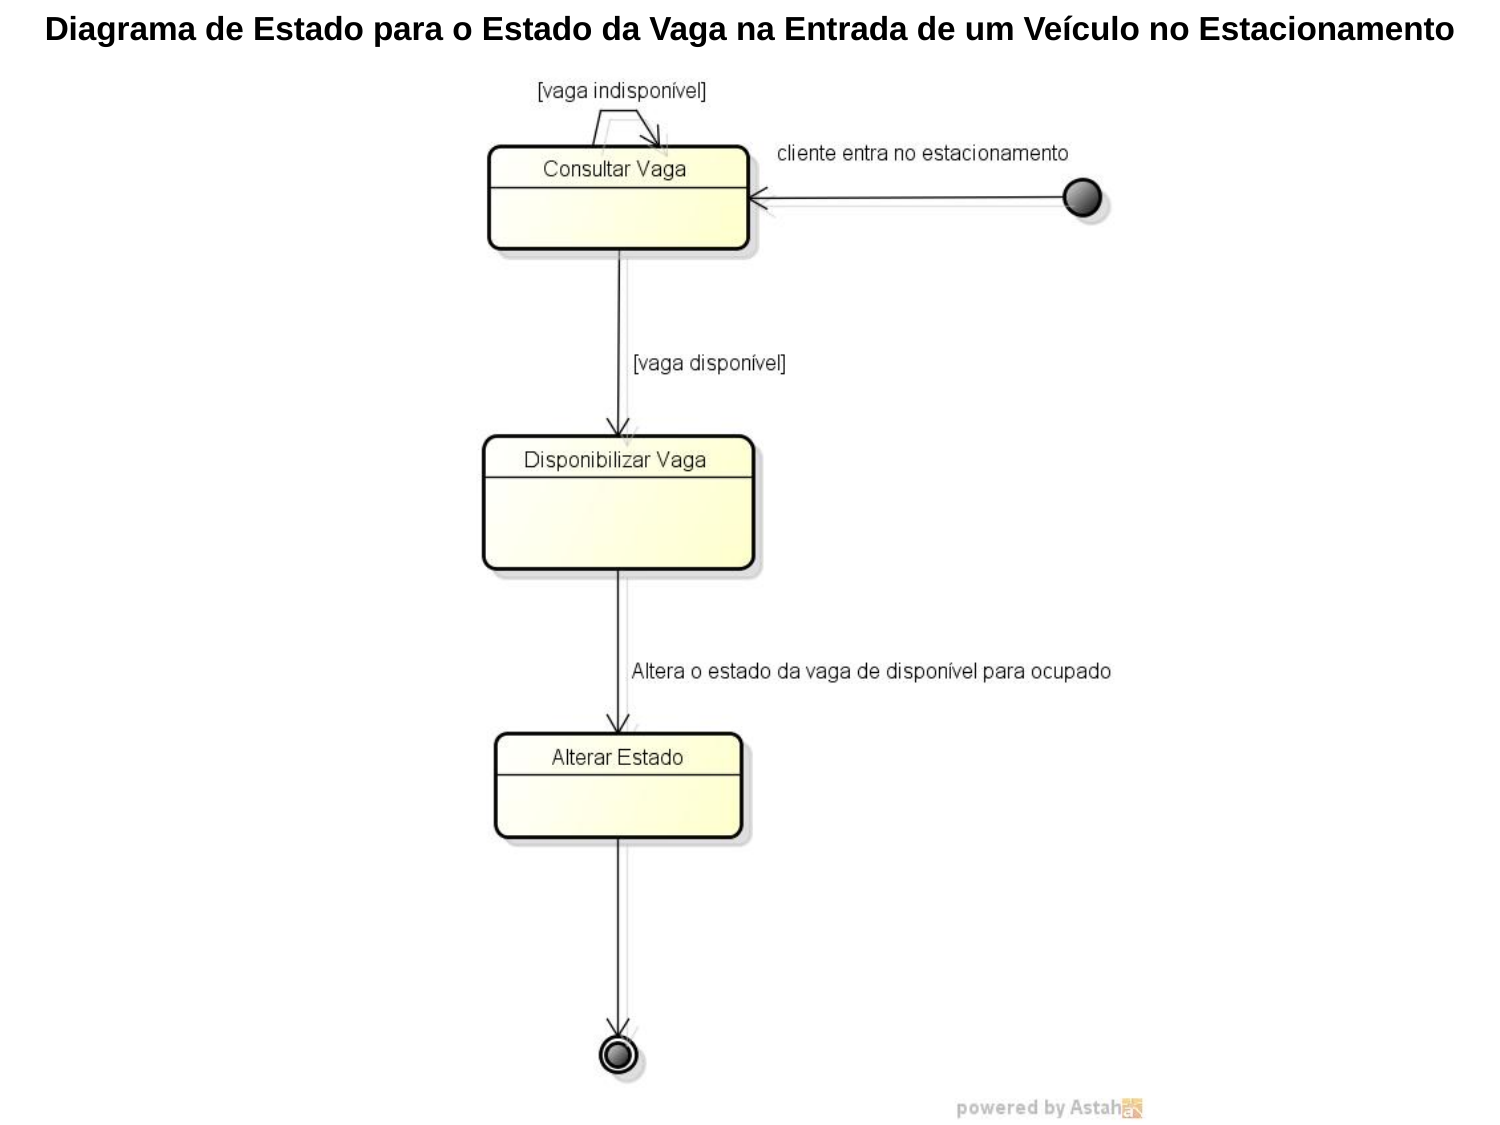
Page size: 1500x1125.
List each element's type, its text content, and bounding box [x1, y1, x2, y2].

text_box Diagrama de Estado para o Estado da Vaga na Entrada de um Veículo no Estacionamento [29, 0, 1472, 55]
picture [466, 57, 1149, 1125]
